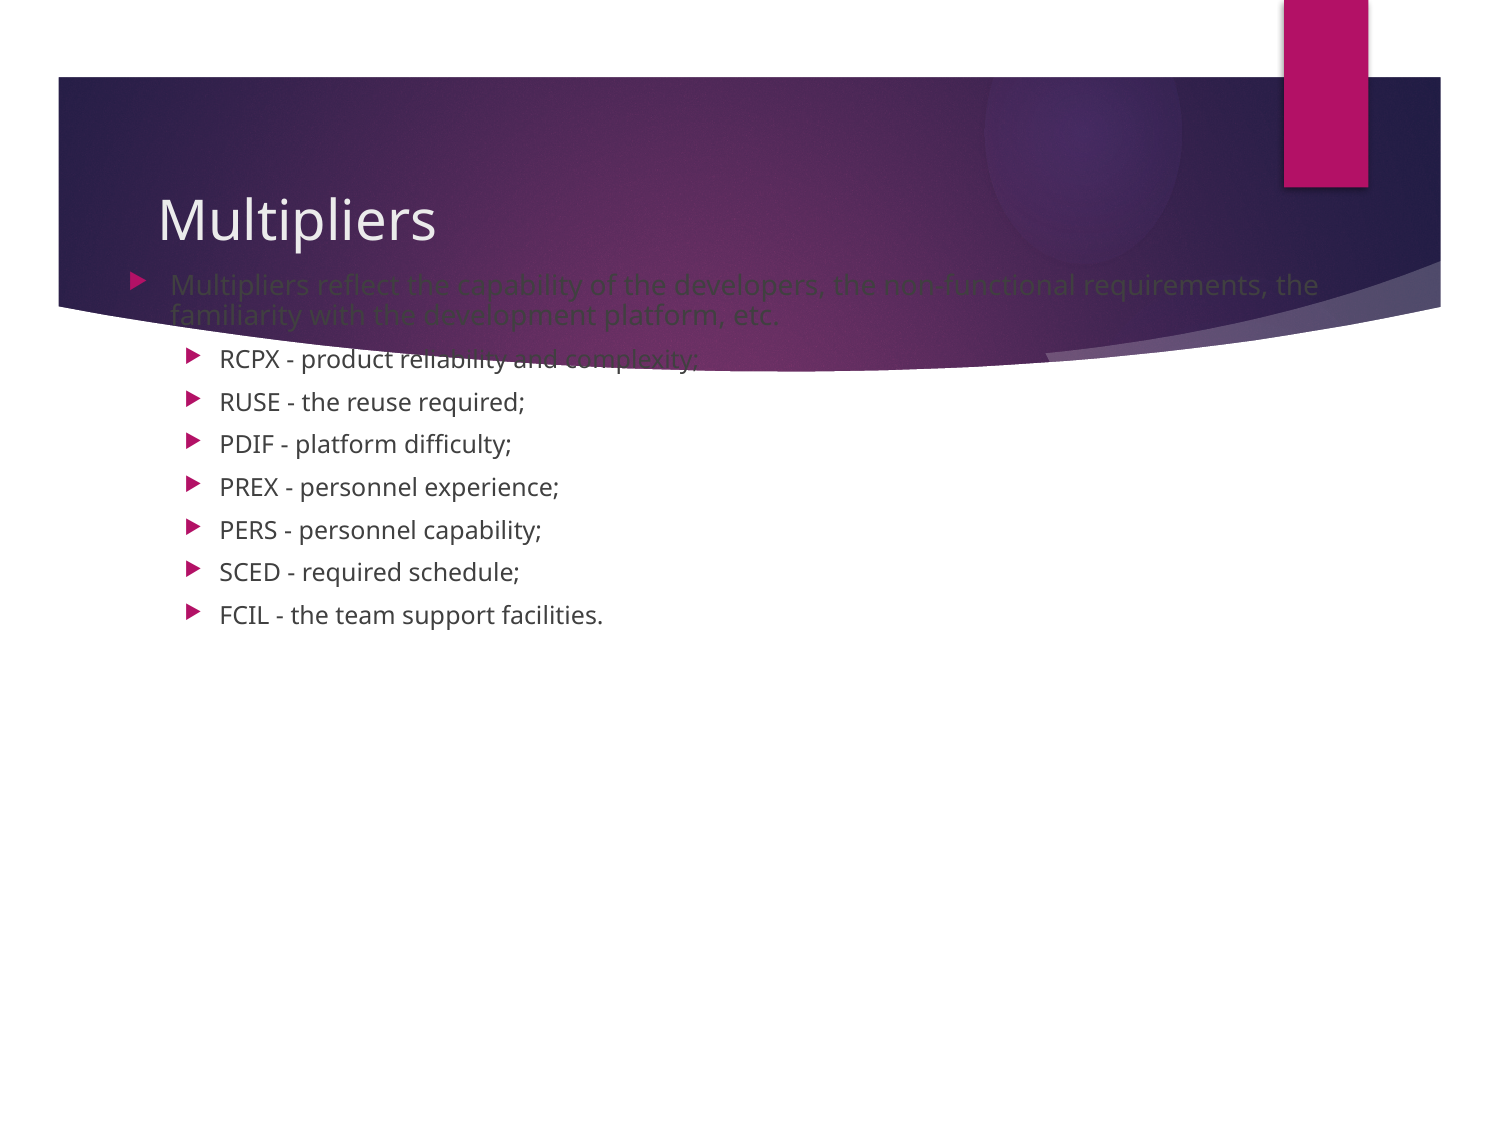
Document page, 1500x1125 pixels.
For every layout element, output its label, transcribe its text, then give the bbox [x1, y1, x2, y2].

title Multipliers [142, 159, 1220, 263]
list Multipliers reflect the capability of the developers, the non-functional requirements, the familiarity with the development platform, etc. RCPX - product reliability and complexity; RUSE - the reuse required; PDIF - platform difficulty; PREX - personnel experience; PERS - personnel capability; SCED - required schedule; FCIL - the team support facilities. [113, 263, 1394, 941]
